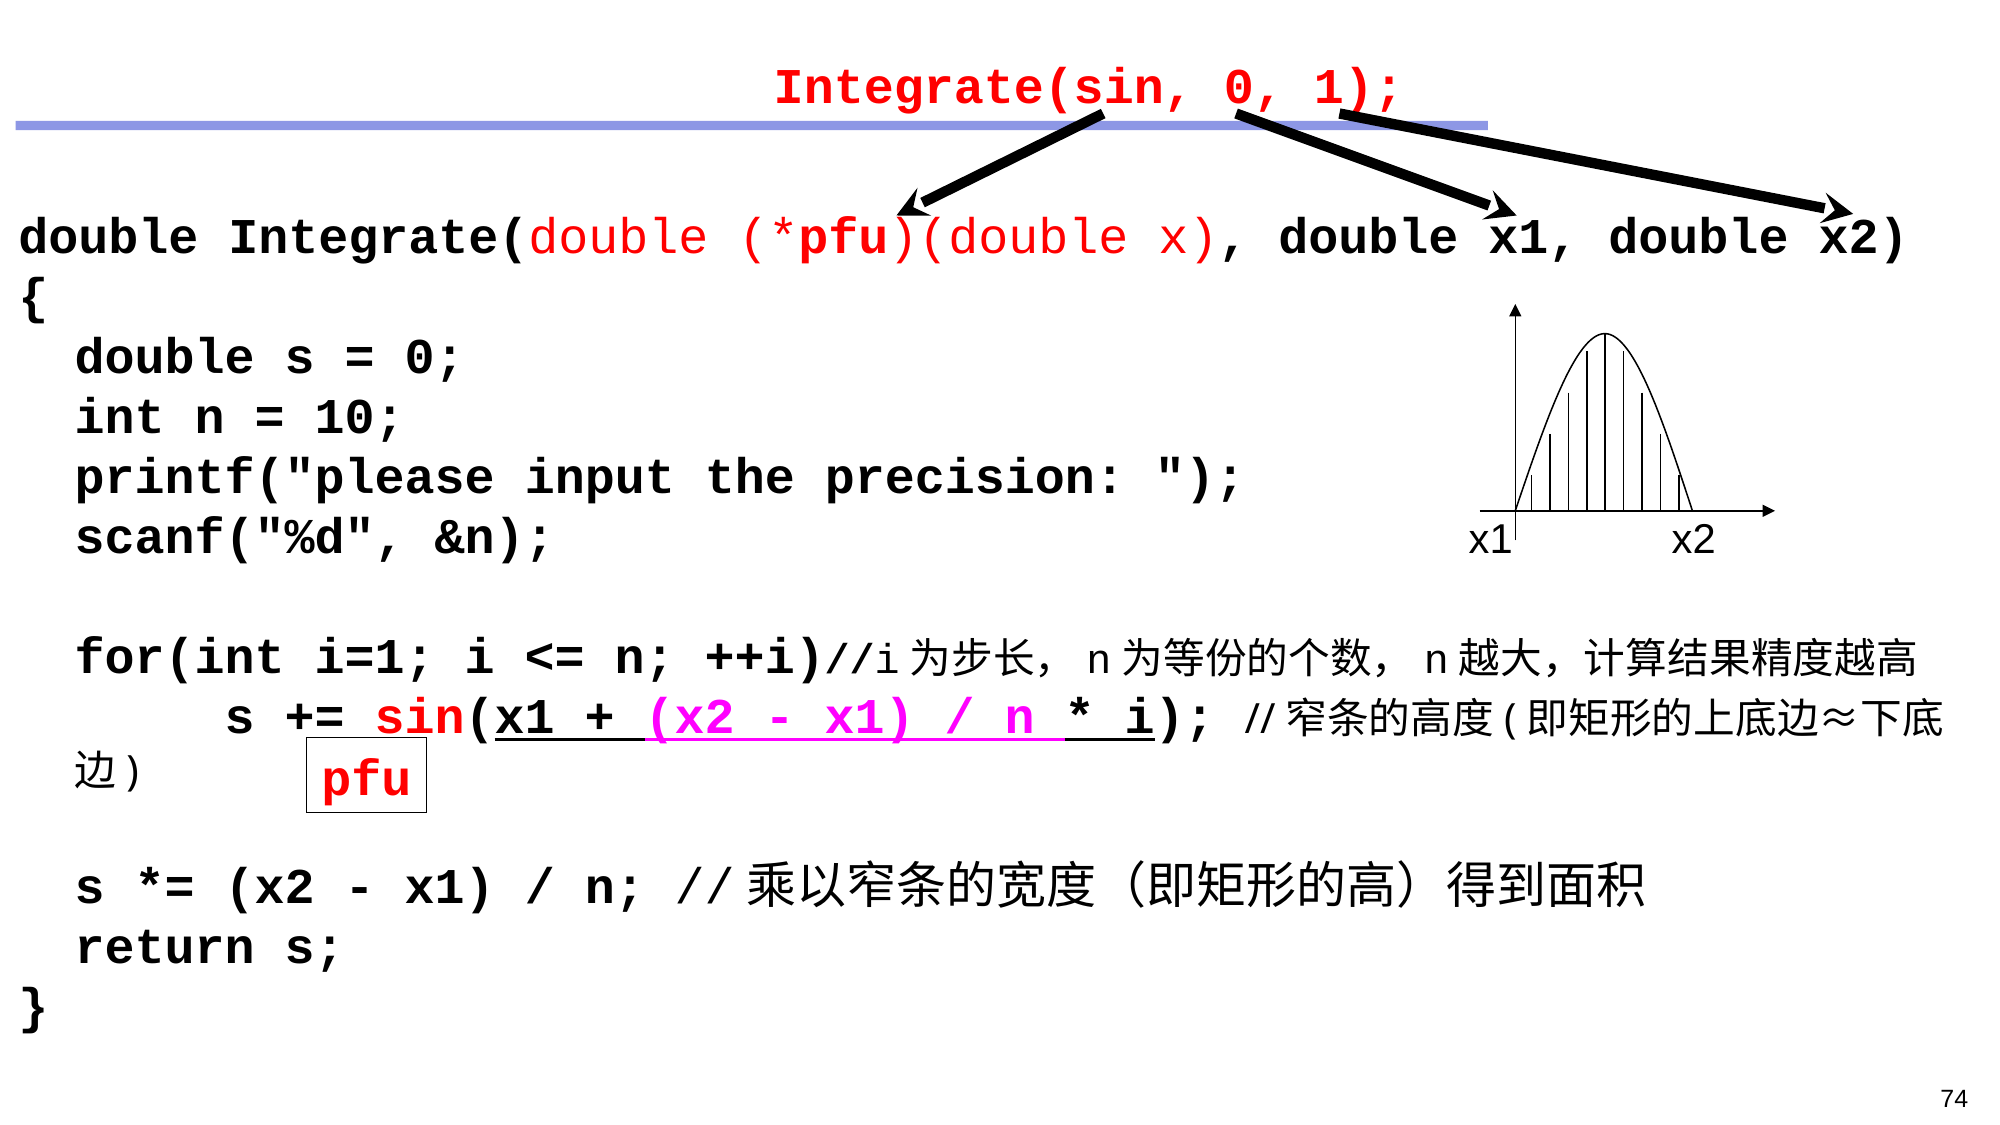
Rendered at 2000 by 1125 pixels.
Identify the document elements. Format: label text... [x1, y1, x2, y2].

text_box 74 [1786, 1074, 1984, 1113]
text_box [1235, 113, 1337, 216]
text_box pfu [306, 737, 427, 813]
text_box x2 [1656, 548, 1757, 569]
list double Integrate(double (*pfu)(double x), double x1, double x2) { double s = 0; int n = 10; printf("please input the precision: "); scanf("%d", &n); for(int i=1; i <= n; ++i)//i为步长，n为等份的个数，n越大，计算结果精度越高 s += sin(x1 + (x2 - x1) / n * i); //窄条的高度(即矩形的上底边≈下底边) s *= (x2 - x1) / n; //乘以窄条的宽度（即矩形的高）得到面积 return s; } [15, 141, 1984, 1118]
text_box x1 [1453, 504, 1554, 569]
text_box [1339, 113, 1854, 215]
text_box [1479, 303, 1776, 541]
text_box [896, 113, 1104, 216]
text_box Integrate(sin, 0, 1); [758, 45, 1419, 121]
